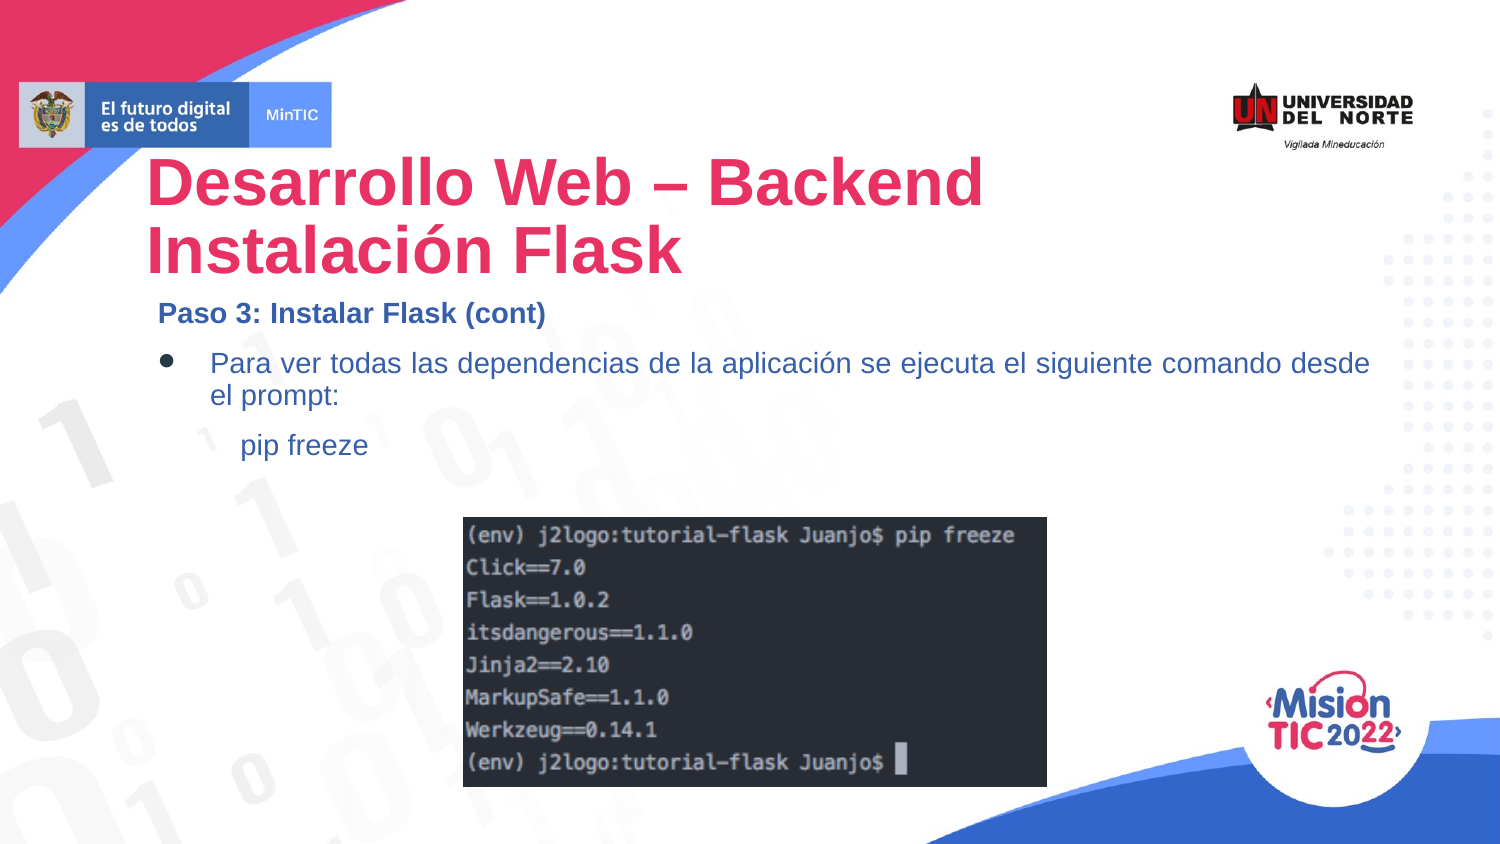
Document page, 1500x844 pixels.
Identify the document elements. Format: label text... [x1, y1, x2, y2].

text_box Paso 3: Instalar Flask (cont) Para ver todas las dependencias de la aplicación se ejecuta el siguiente comando desde el prompt: pip freeze [135, 292, 1373, 830]
text_box Desarrollo Web – Backend Instalación Flask [135, 114, 1373, 292]
picture [0, 0, 1500, 844]
